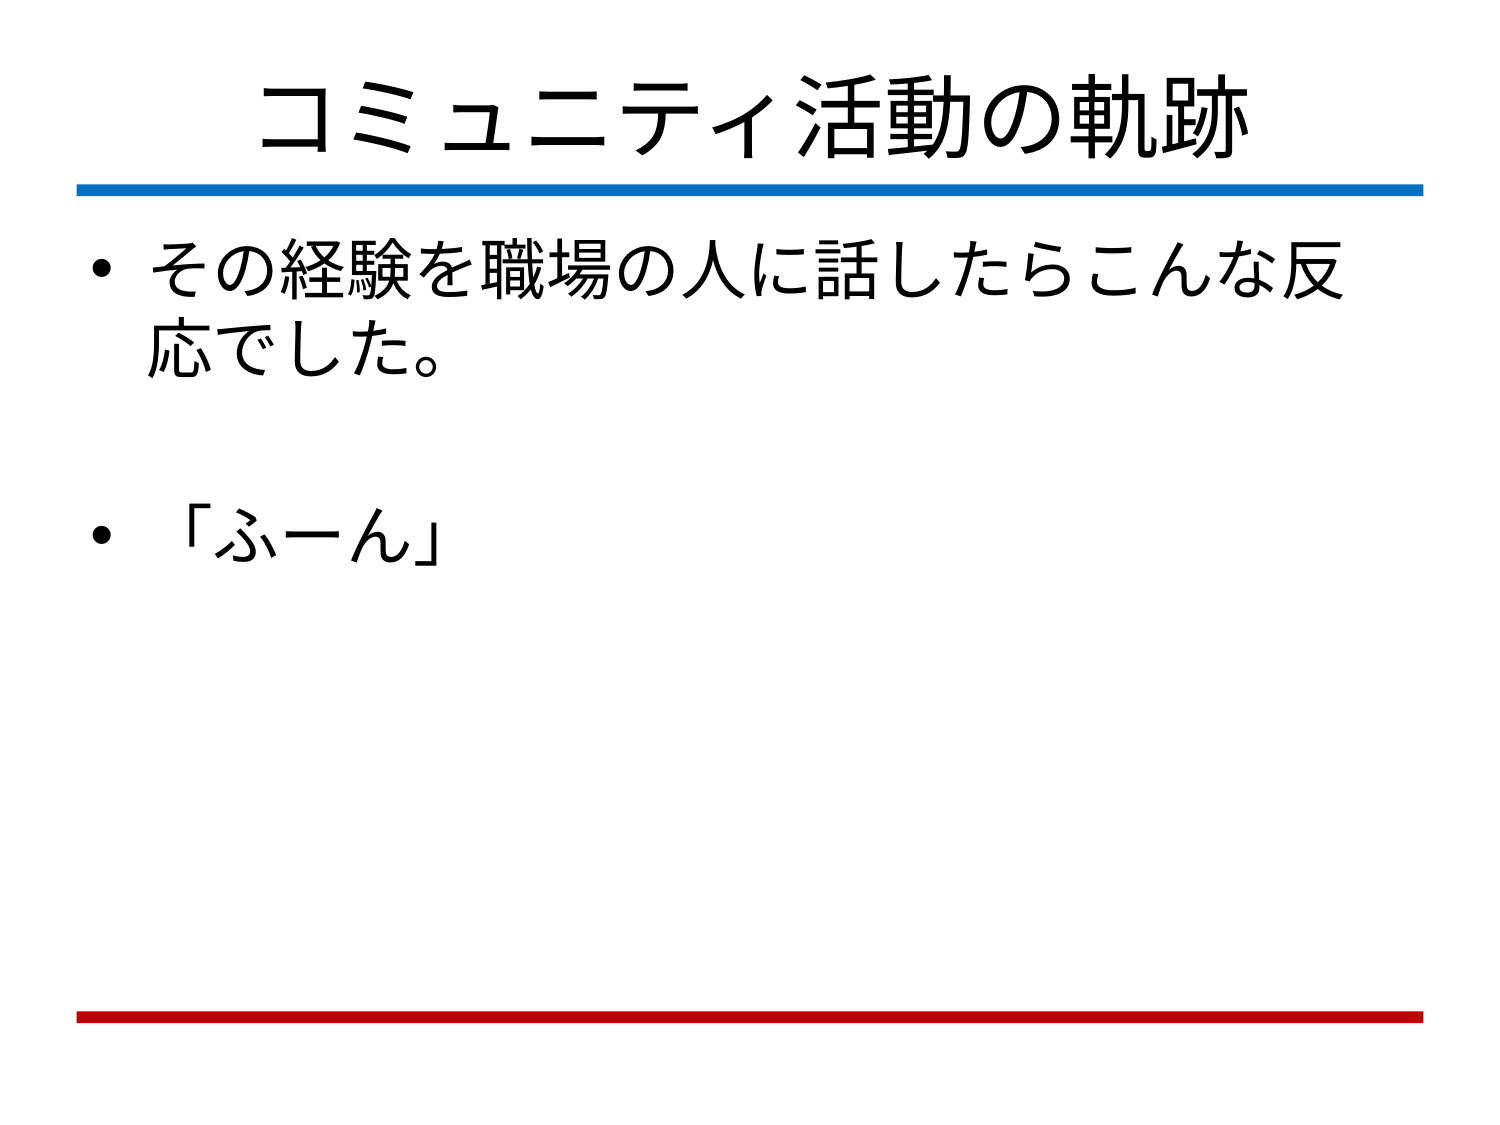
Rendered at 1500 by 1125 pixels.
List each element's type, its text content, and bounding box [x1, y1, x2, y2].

list その経験を職場の人に話したらこんな反応でした。 「ふーん」 [75, 219, 1425, 1005]
title コミュニティ活動の軌跡 [75, 45, 1425, 185]
